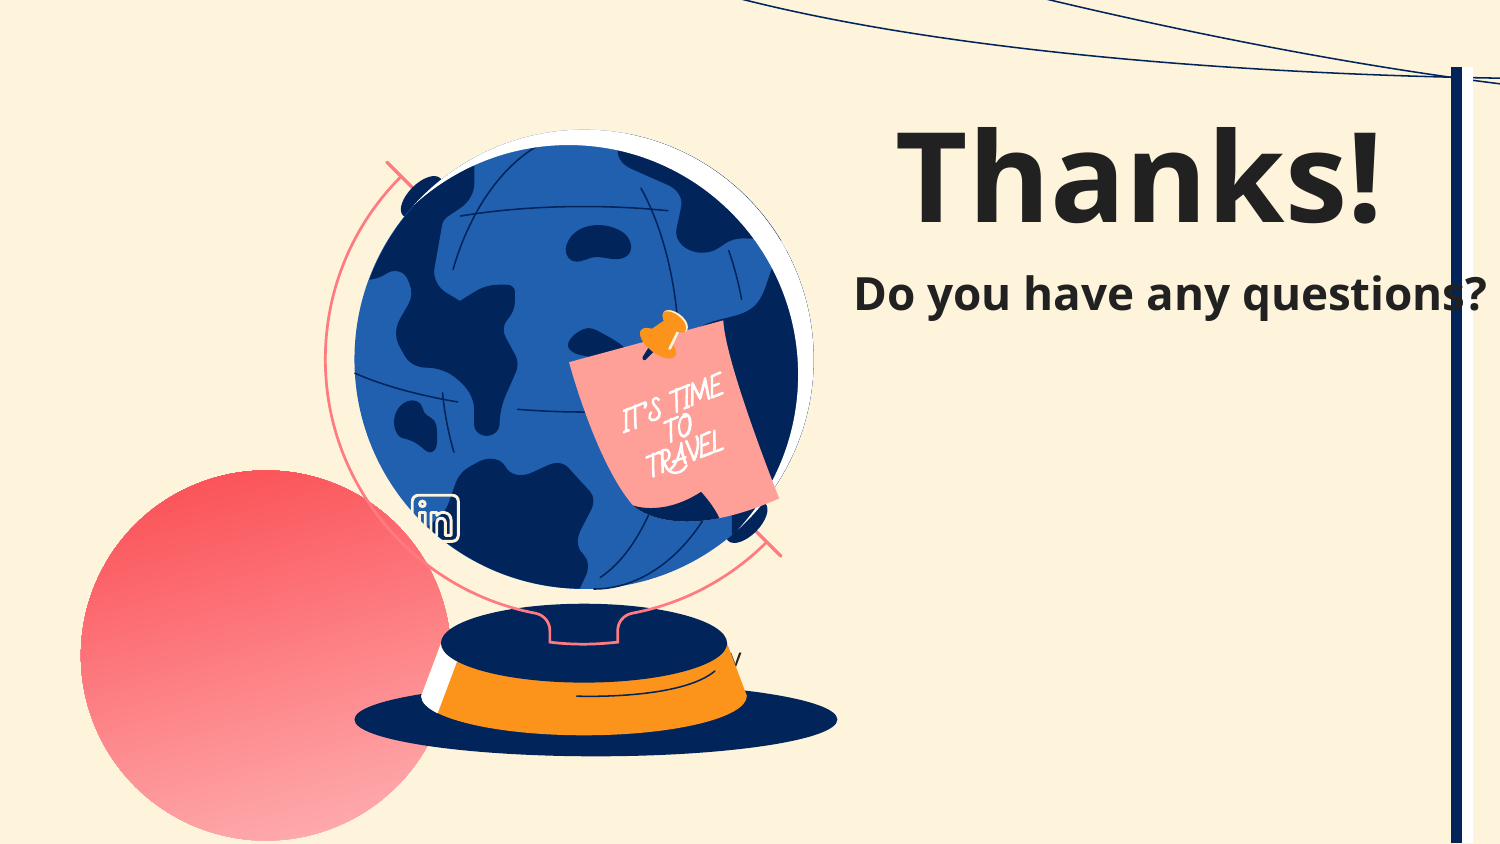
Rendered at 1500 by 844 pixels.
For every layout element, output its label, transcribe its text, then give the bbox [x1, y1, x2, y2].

text_box [80, 470, 415, 841]
title Thanks! [880, 111, 1500, 249]
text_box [325, 129, 838, 757]
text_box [410, 493, 461, 543]
subtitle Do you have any questions? [842, 249, 1500, 463]
